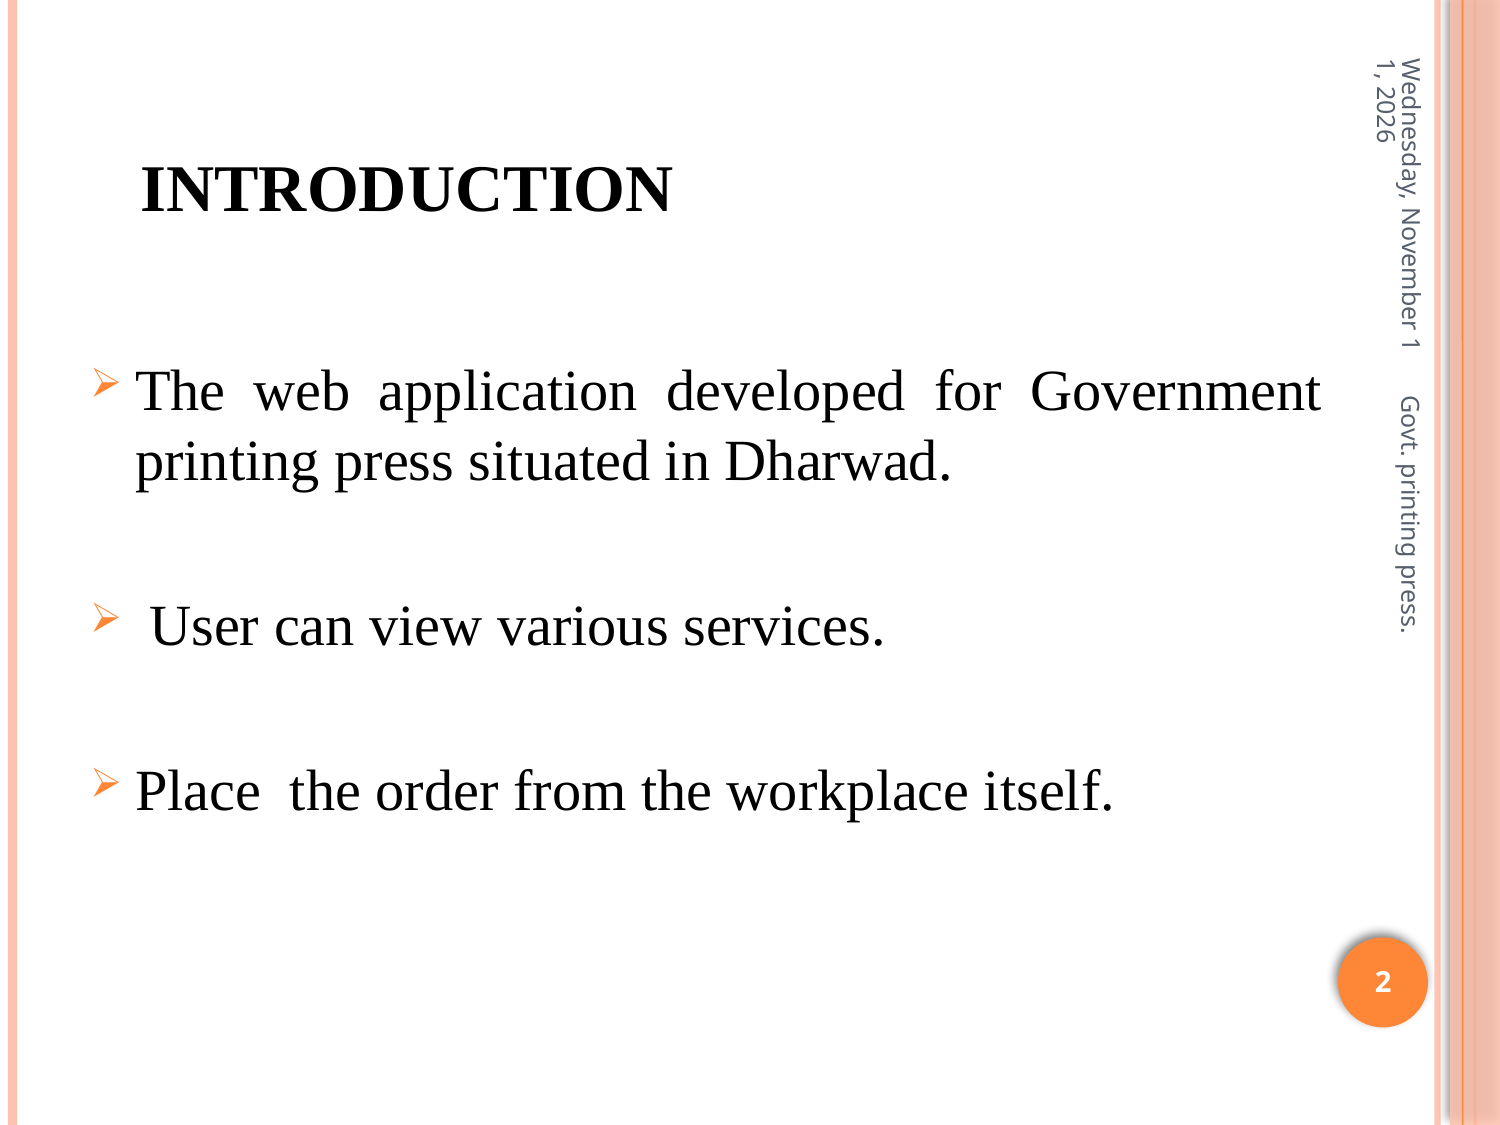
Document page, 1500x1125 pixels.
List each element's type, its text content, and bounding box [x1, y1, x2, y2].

slide_number 2 [1333, 940, 1434, 1027]
footer Govt. printing press. [1379, 380, 1440, 906]
list The web application developed for Government printing press situated in Dharwad. User can view various services. Place the order from the workplace itself. [75, 262, 1338, 1062]
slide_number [1378, 43, 1442, 374]
title Introduction [75, 45, 1300, 233]
